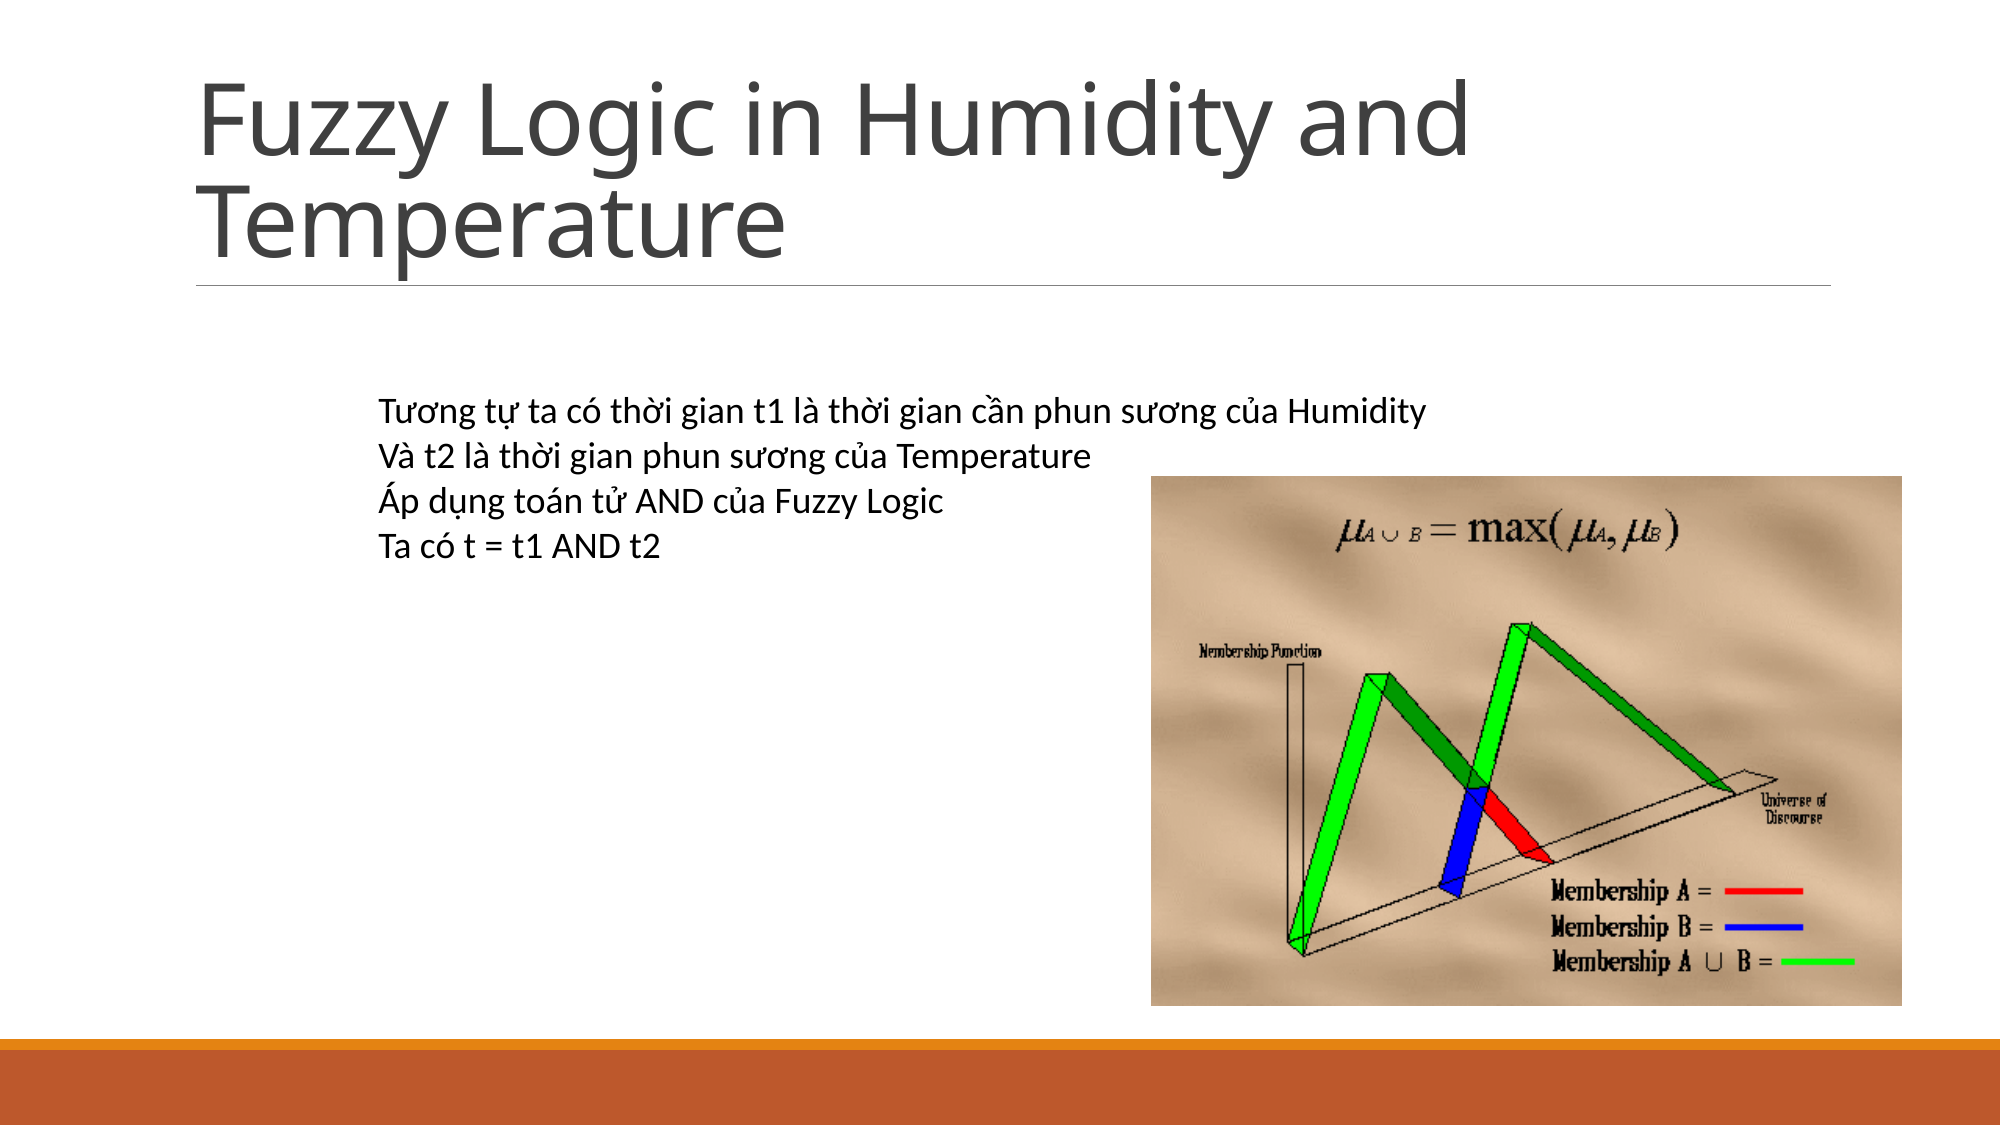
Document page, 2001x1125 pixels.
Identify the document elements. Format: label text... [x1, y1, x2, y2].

title Fuzzy Logic in Humidity and Temperature [180, 47, 1830, 285]
text_box Tương tự ta có thời gian t1 là thời gian cần phun sương của Humidity Và t2 là thời gian phun sương của Temperature Áp dụng toán tử AND của Fuzzy Logic Ta có t = t1 AND t2 [363, 378, 1443, 574]
picture [1150, 476, 1902, 1006]
